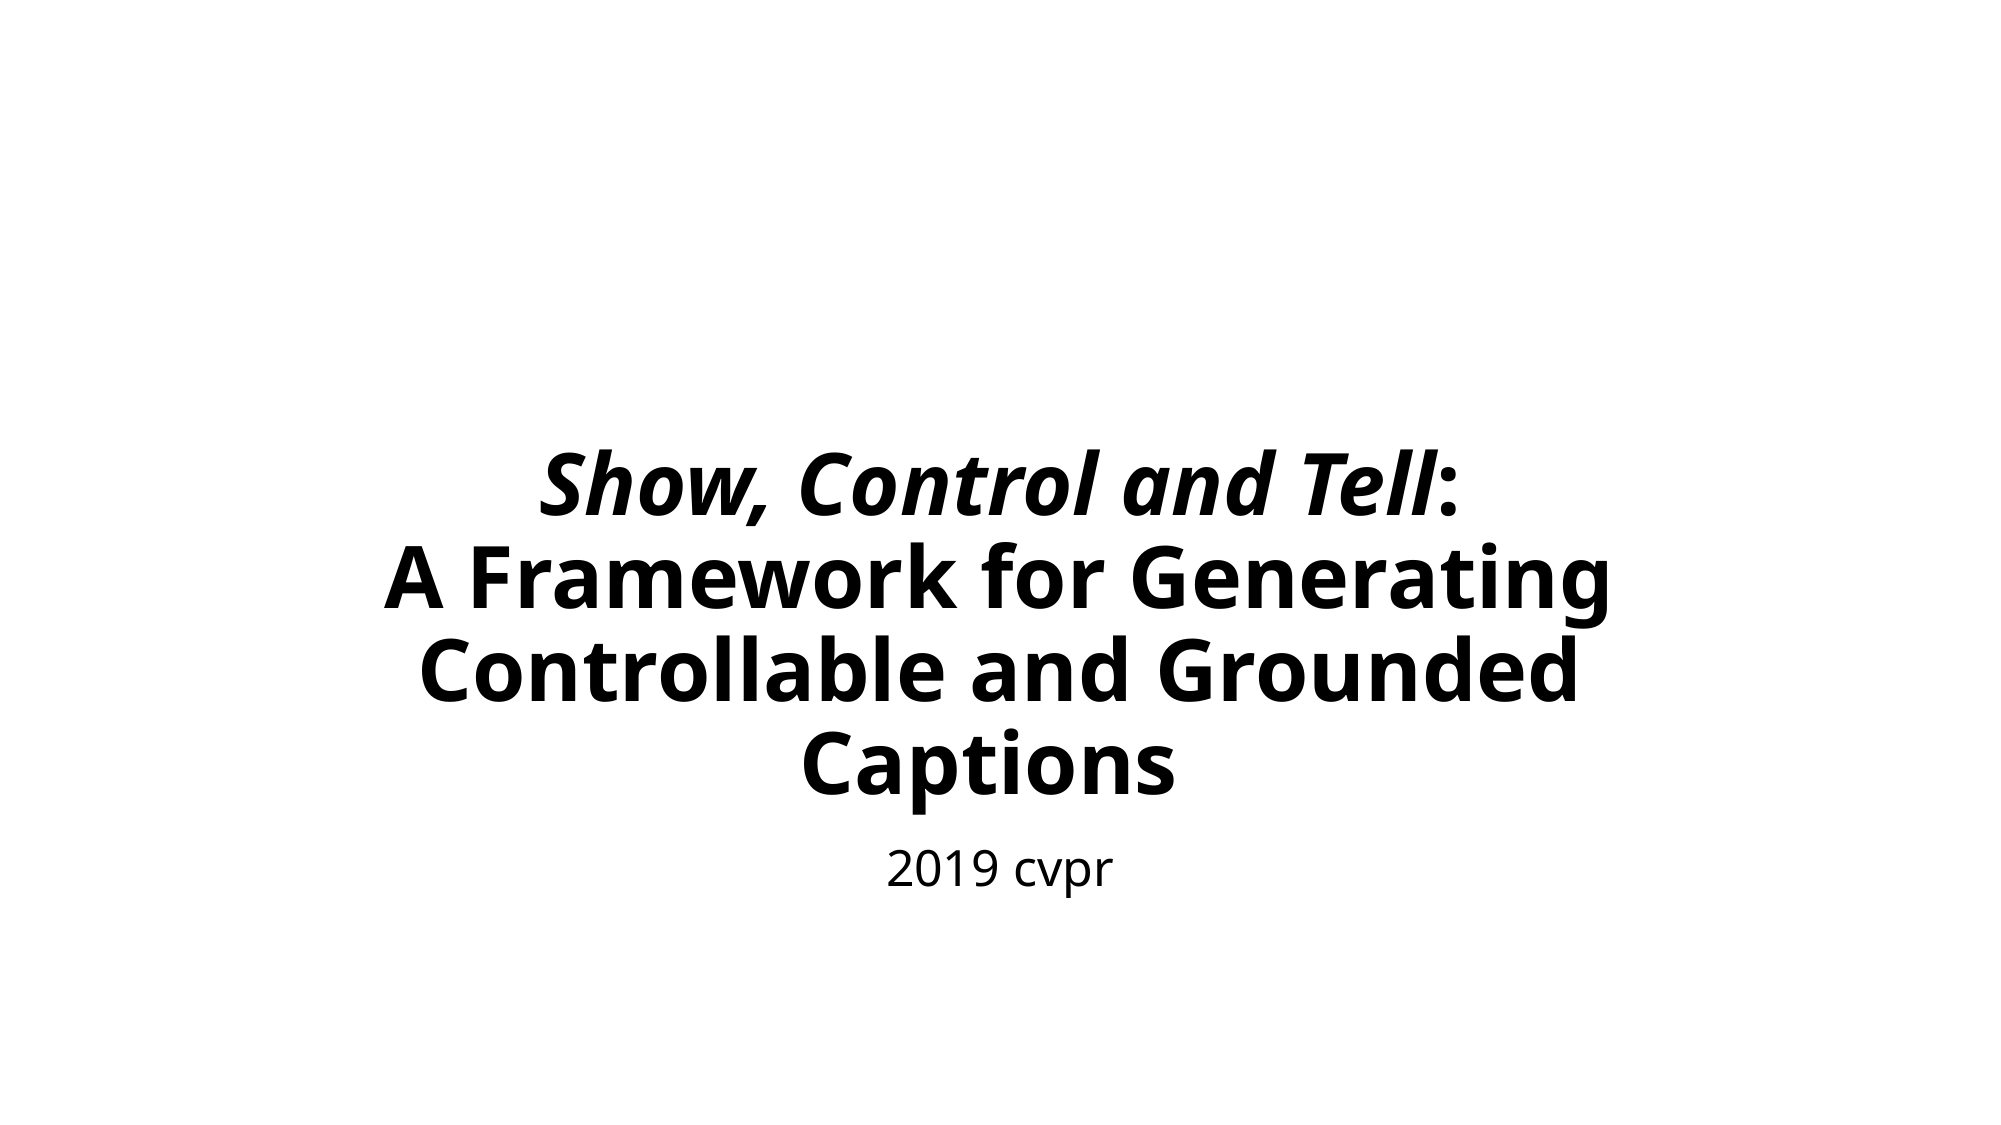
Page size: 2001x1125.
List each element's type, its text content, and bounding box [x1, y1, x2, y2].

title Show, Control and Tell: A Framework for Generating Controllable and Grounded Captions [249, 428, 1750, 821]
subtitle 2019 cvpr [249, 835, 1750, 1108]
